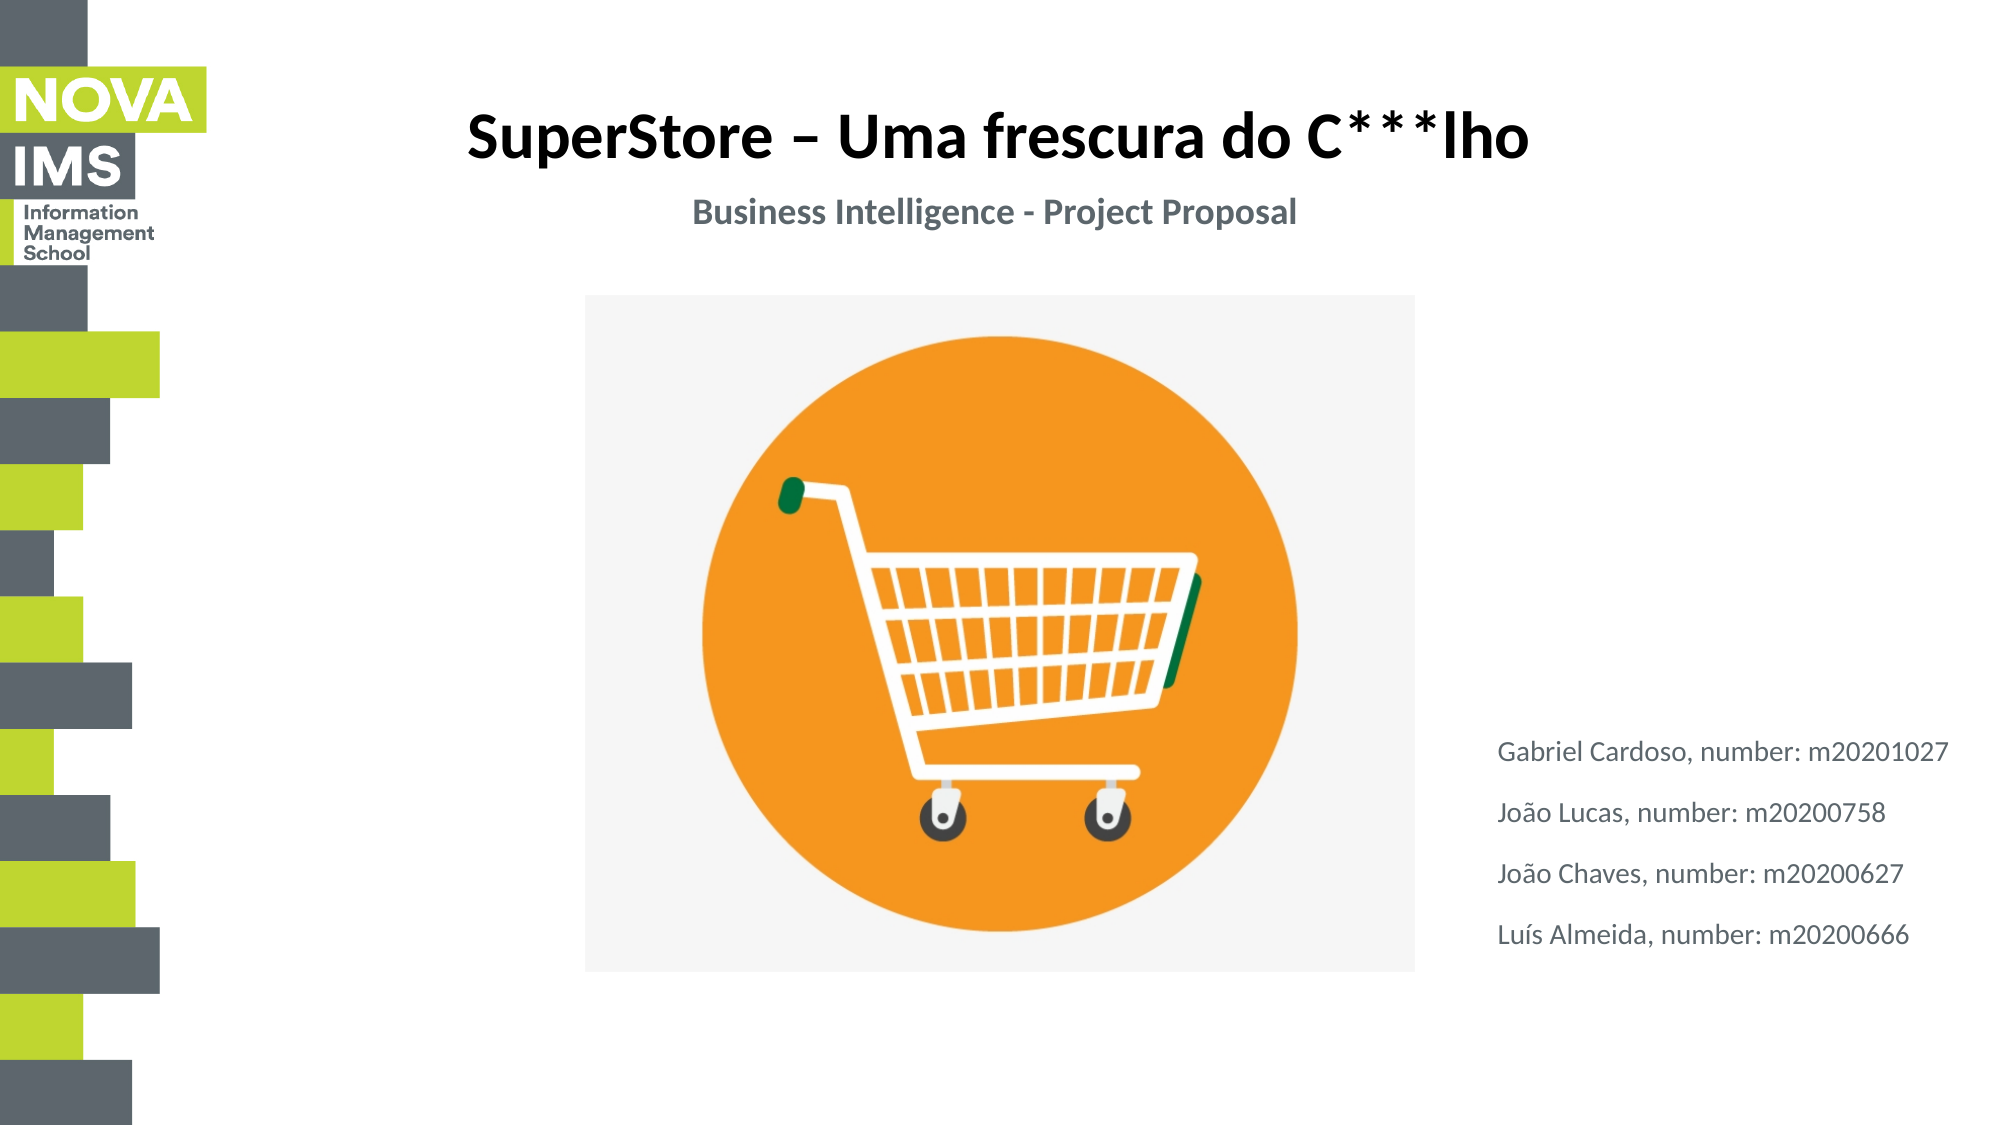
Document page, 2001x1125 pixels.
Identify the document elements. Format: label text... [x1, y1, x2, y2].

text_box Business Intelligence - Project Proposal [646, 180, 1354, 253]
picture [0, 0, 241, 1125]
text_box Gabriel Cardoso, number: m20201027 João Lucas, number: m20200758 João Chaves, number: m20200627 Luís Almeida, number: m20200666 [1497, 727, 2000, 993]
text_box SuperStore – Uma frescura do C***lho [429, 84, 1571, 180]
picture [585, 295, 1415, 972]
